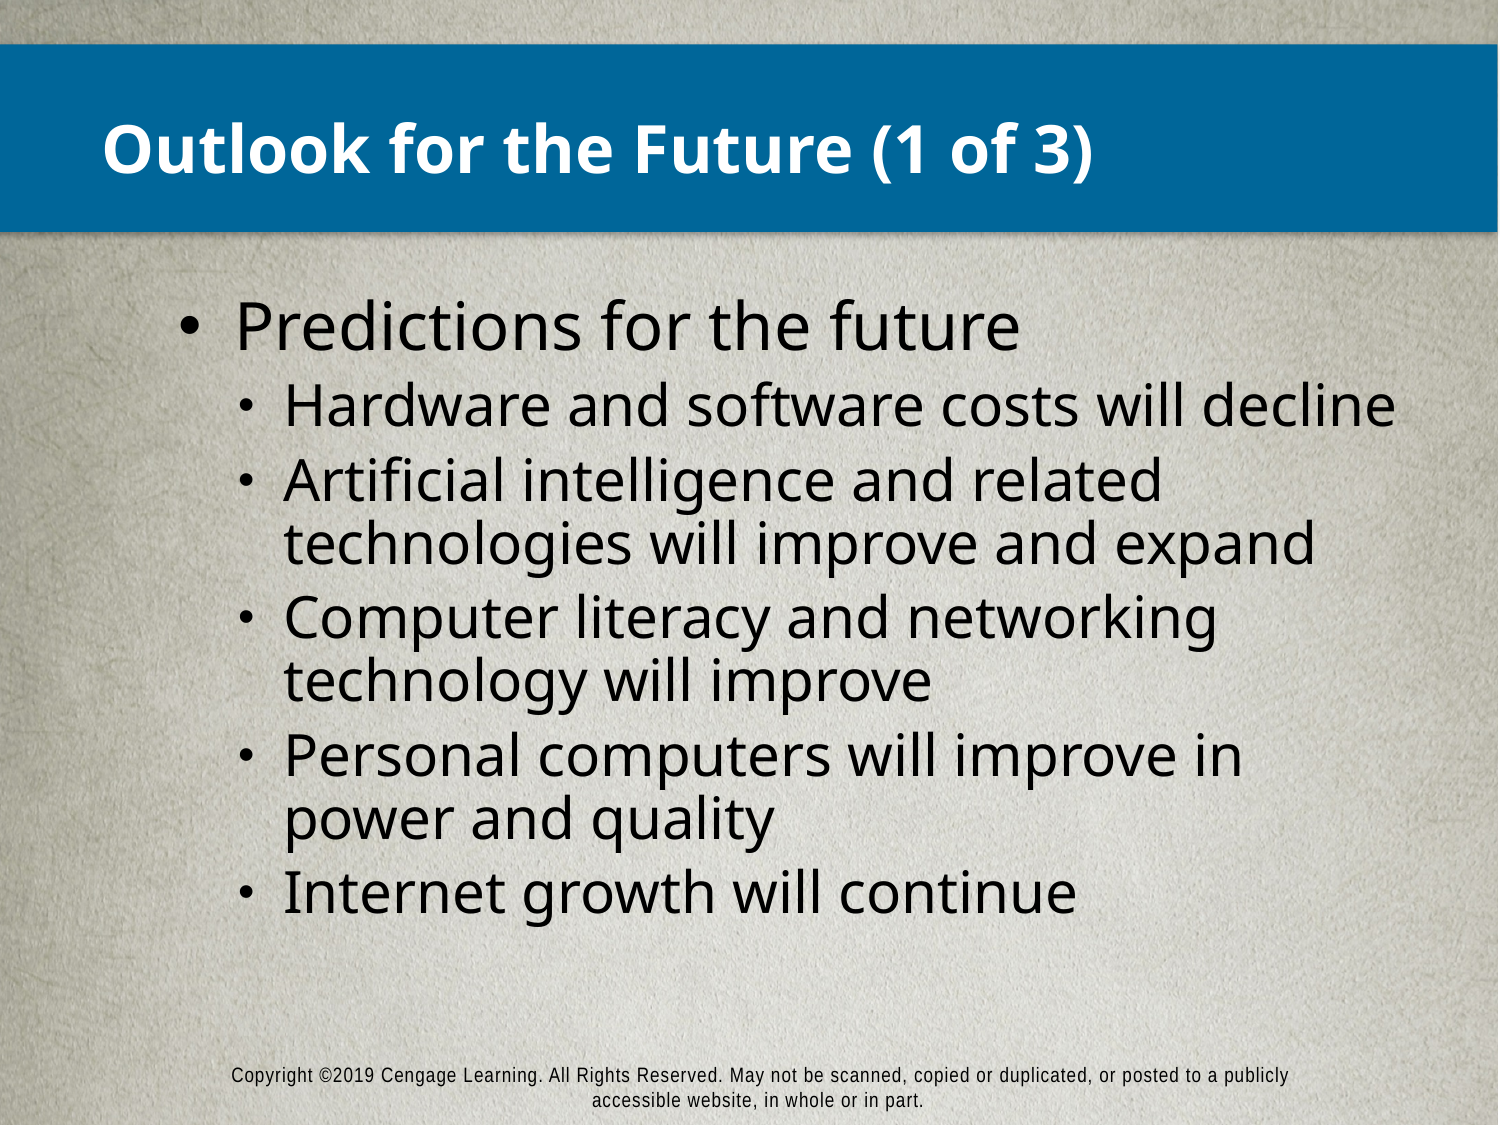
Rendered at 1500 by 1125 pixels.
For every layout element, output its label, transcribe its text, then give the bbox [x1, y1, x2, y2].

picture [0, 0, 1498, 44]
title Outlook for the Future (1 of 3) [86, 75, 1437, 220]
list Predictions for the future Hardware and software costs will decline Artificial intelligence and related technologies will improve and expand Computer literacy and networking technology will improve Personal computers will improve in power and quality Internet growth will continue [163, 285, 1447, 945]
picture [0, 233, 1498, 1123]
